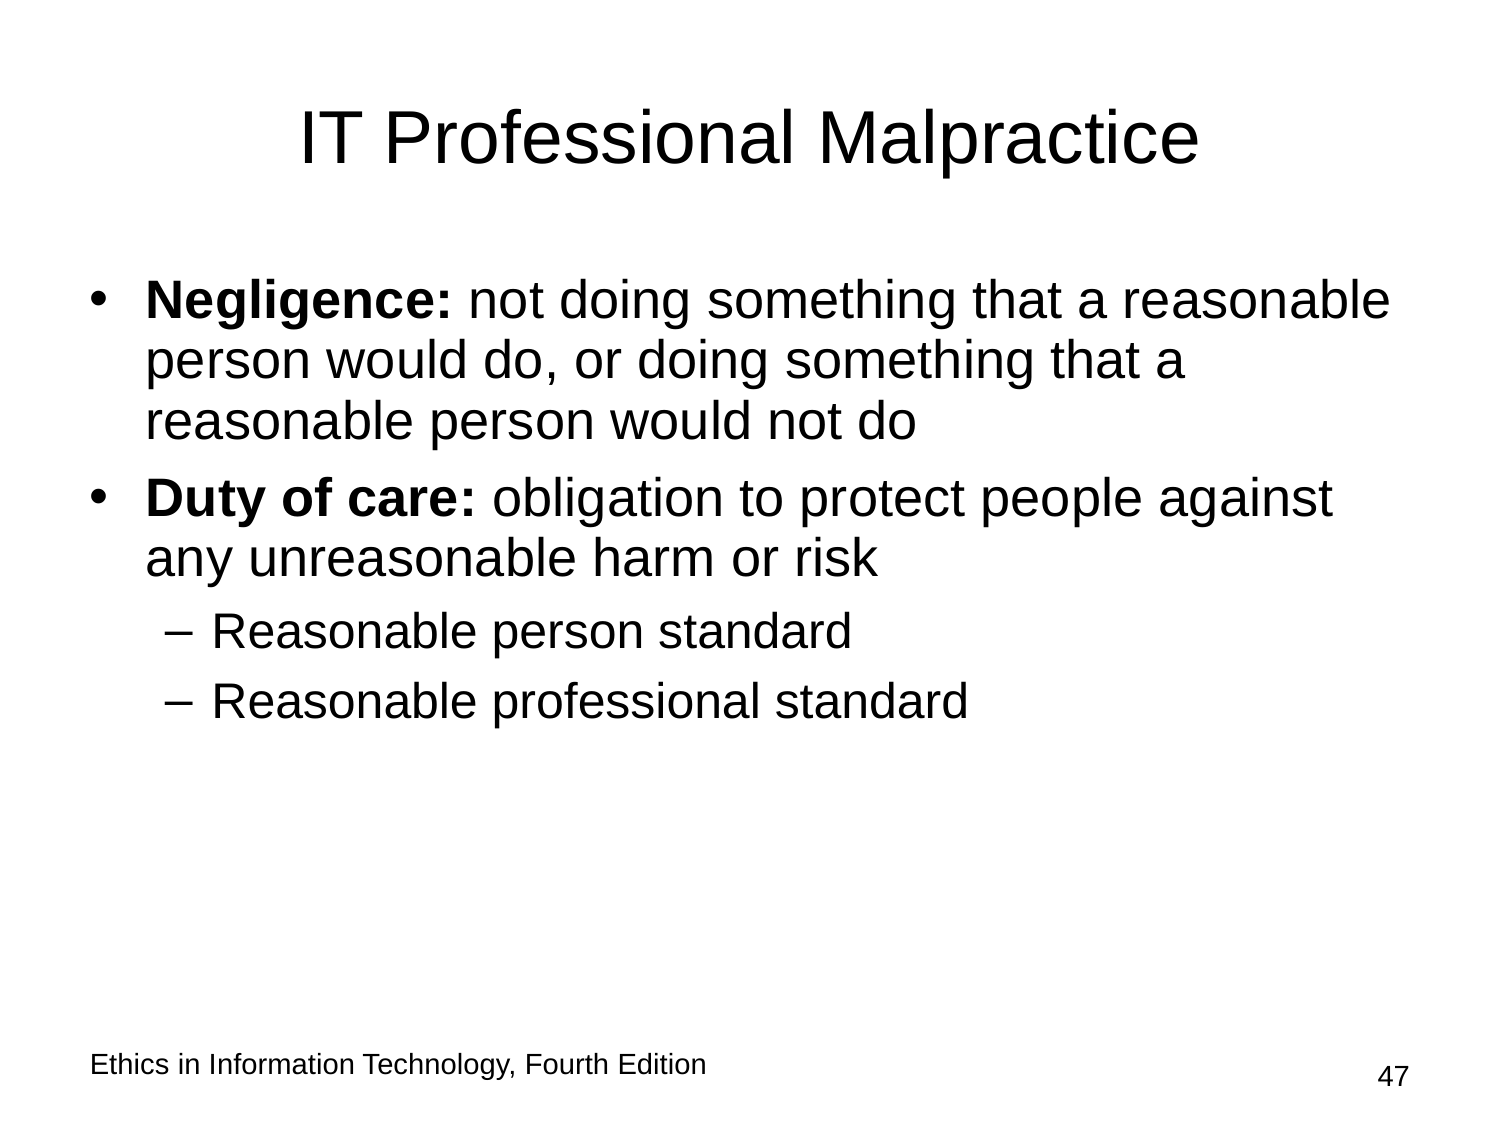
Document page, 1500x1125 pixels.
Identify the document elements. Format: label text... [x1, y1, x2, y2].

title IT Professional Malpractice [75, 45, 1425, 233]
text_box Ethics in Information Technology, Fourth Edition [74, 1037, 1025, 1103]
list Negligence: not doing something that a reasonable person would do, or doing something that a reasonable person would not do Duty of care: obligation to protect people against any unreasonable harm or risk Reasonable person standard Reasonable professional standard [75, 262, 1425, 1005]
text_box 47 [1074, 1049, 1425, 1103]
